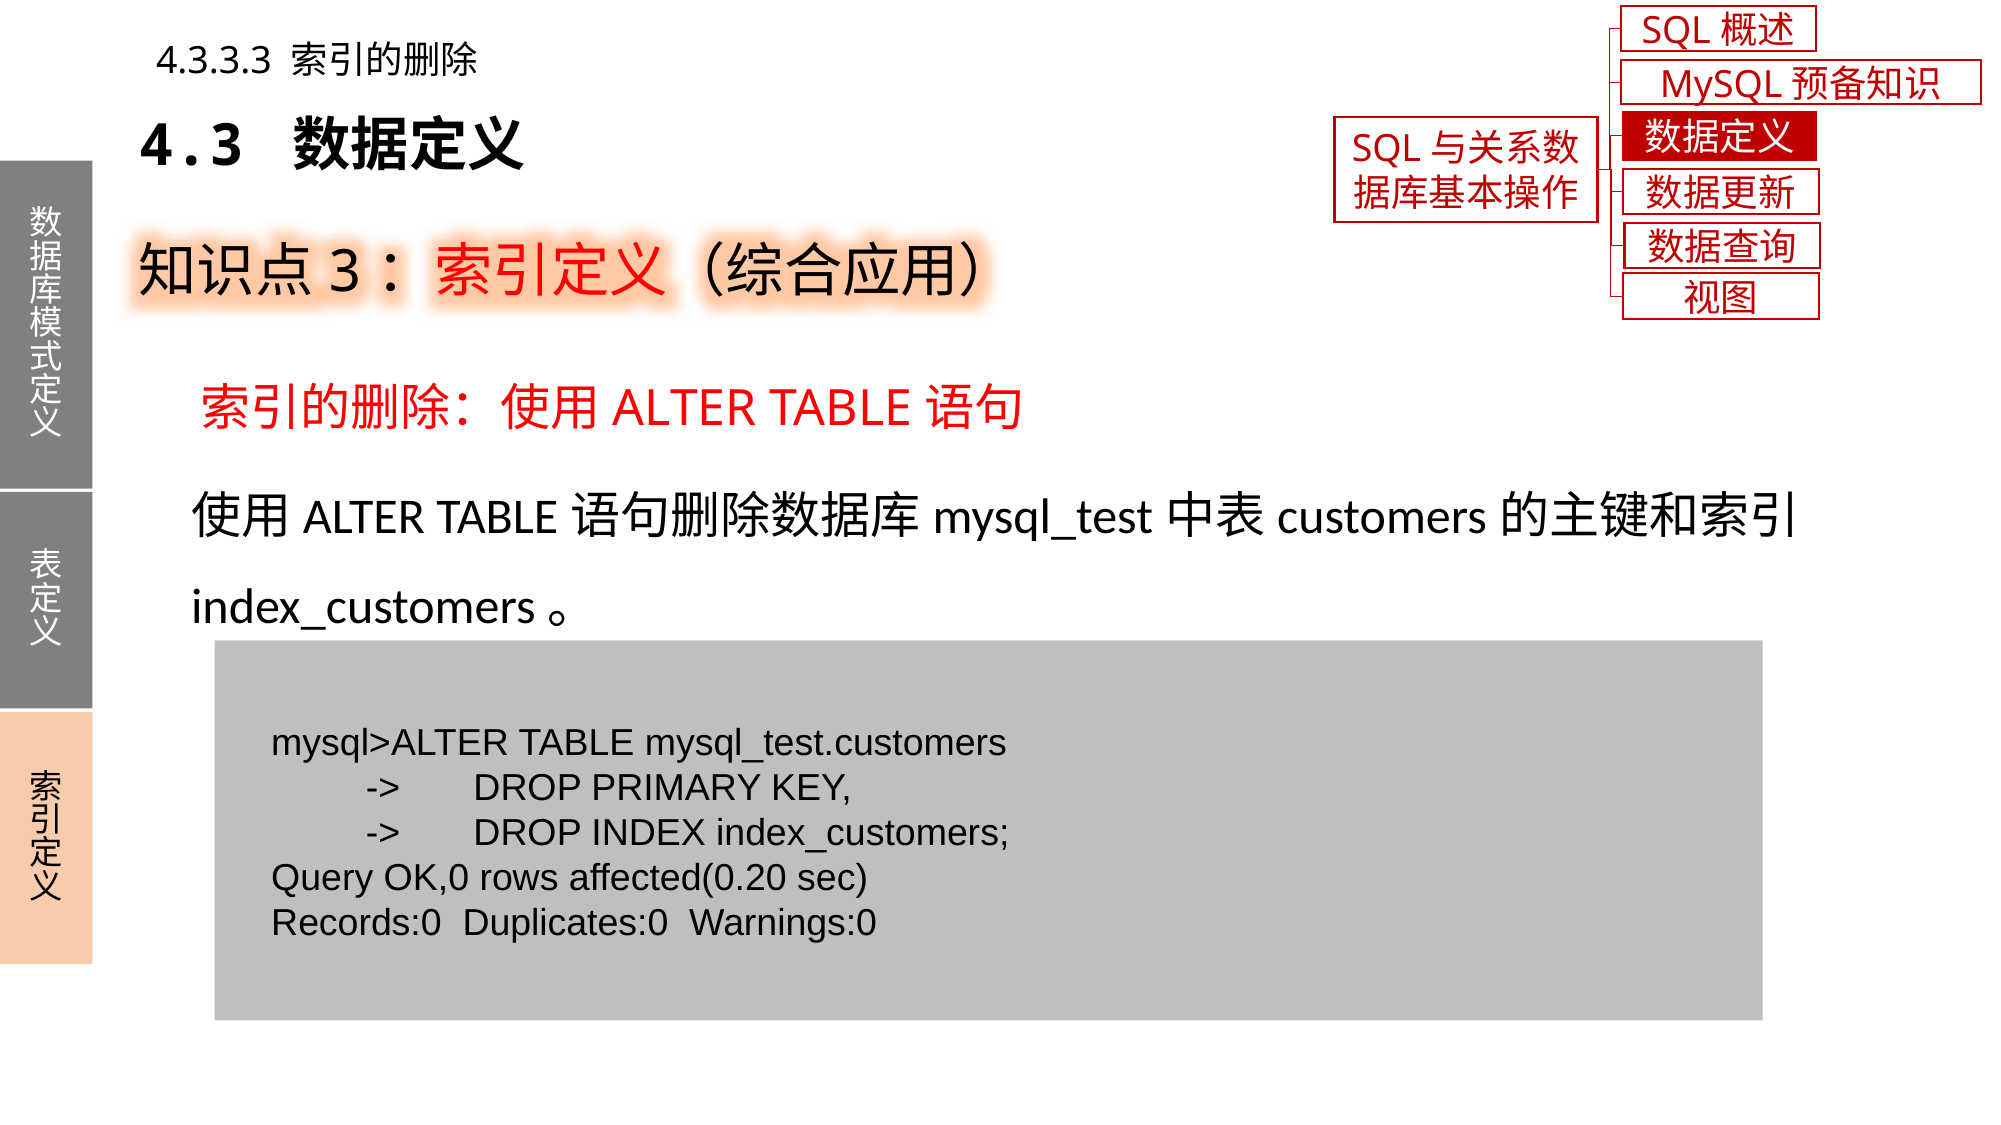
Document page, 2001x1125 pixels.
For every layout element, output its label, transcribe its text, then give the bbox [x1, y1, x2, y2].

text_box 数据定义 [1622, 111, 1817, 161]
text_box 4.3 数据定义 [120, 97, 1568, 153]
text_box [1597, 135, 1623, 169]
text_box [0, 160, 93, 965]
text_box 数据定义 [114, 166, 1954, 339]
text_box 4.3.3.3 索引的删除 [141, 28, 493, 89]
text_box 视图 [1622, 272, 1820, 320]
text_box 知识点3：索引定义（综合应用） [120, 172, 1945, 329]
text_box 索引的删除：使用ALTER TABLE语句 [186, 350, 1827, 443]
text_box 数据更新 [1623, 168, 1820, 215]
text_box 数据查询 [1623, 222, 1821, 269]
text_box SQL概述 [1620, 5, 1817, 52]
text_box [1597, 169, 1623, 297]
text_box 使用ALTER TABLE语句删除数据库mysql_test中表customers的主键和索引 index_customers。 [176, 446, 1814, 641]
text_box 知识点2：表定义（综合应用） [118, 170, 1949, 335]
text_box mysql>ALTER TABLE mysql_test.customers -> DROP PRIMARY KEY, -> DROP INDEX index_customers; Query OK,0 rows affected(0.20 sec) Records:0 Duplicates:0 Warnings:0 [214, 641, 1764, 1022]
text_box MySQL预备知识 [1621, 59, 1982, 105]
text_box SQL与关系数据库基本操作 [1333, 116, 1597, 223]
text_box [1597, 28, 1621, 82]
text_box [1597, 82, 1621, 135]
